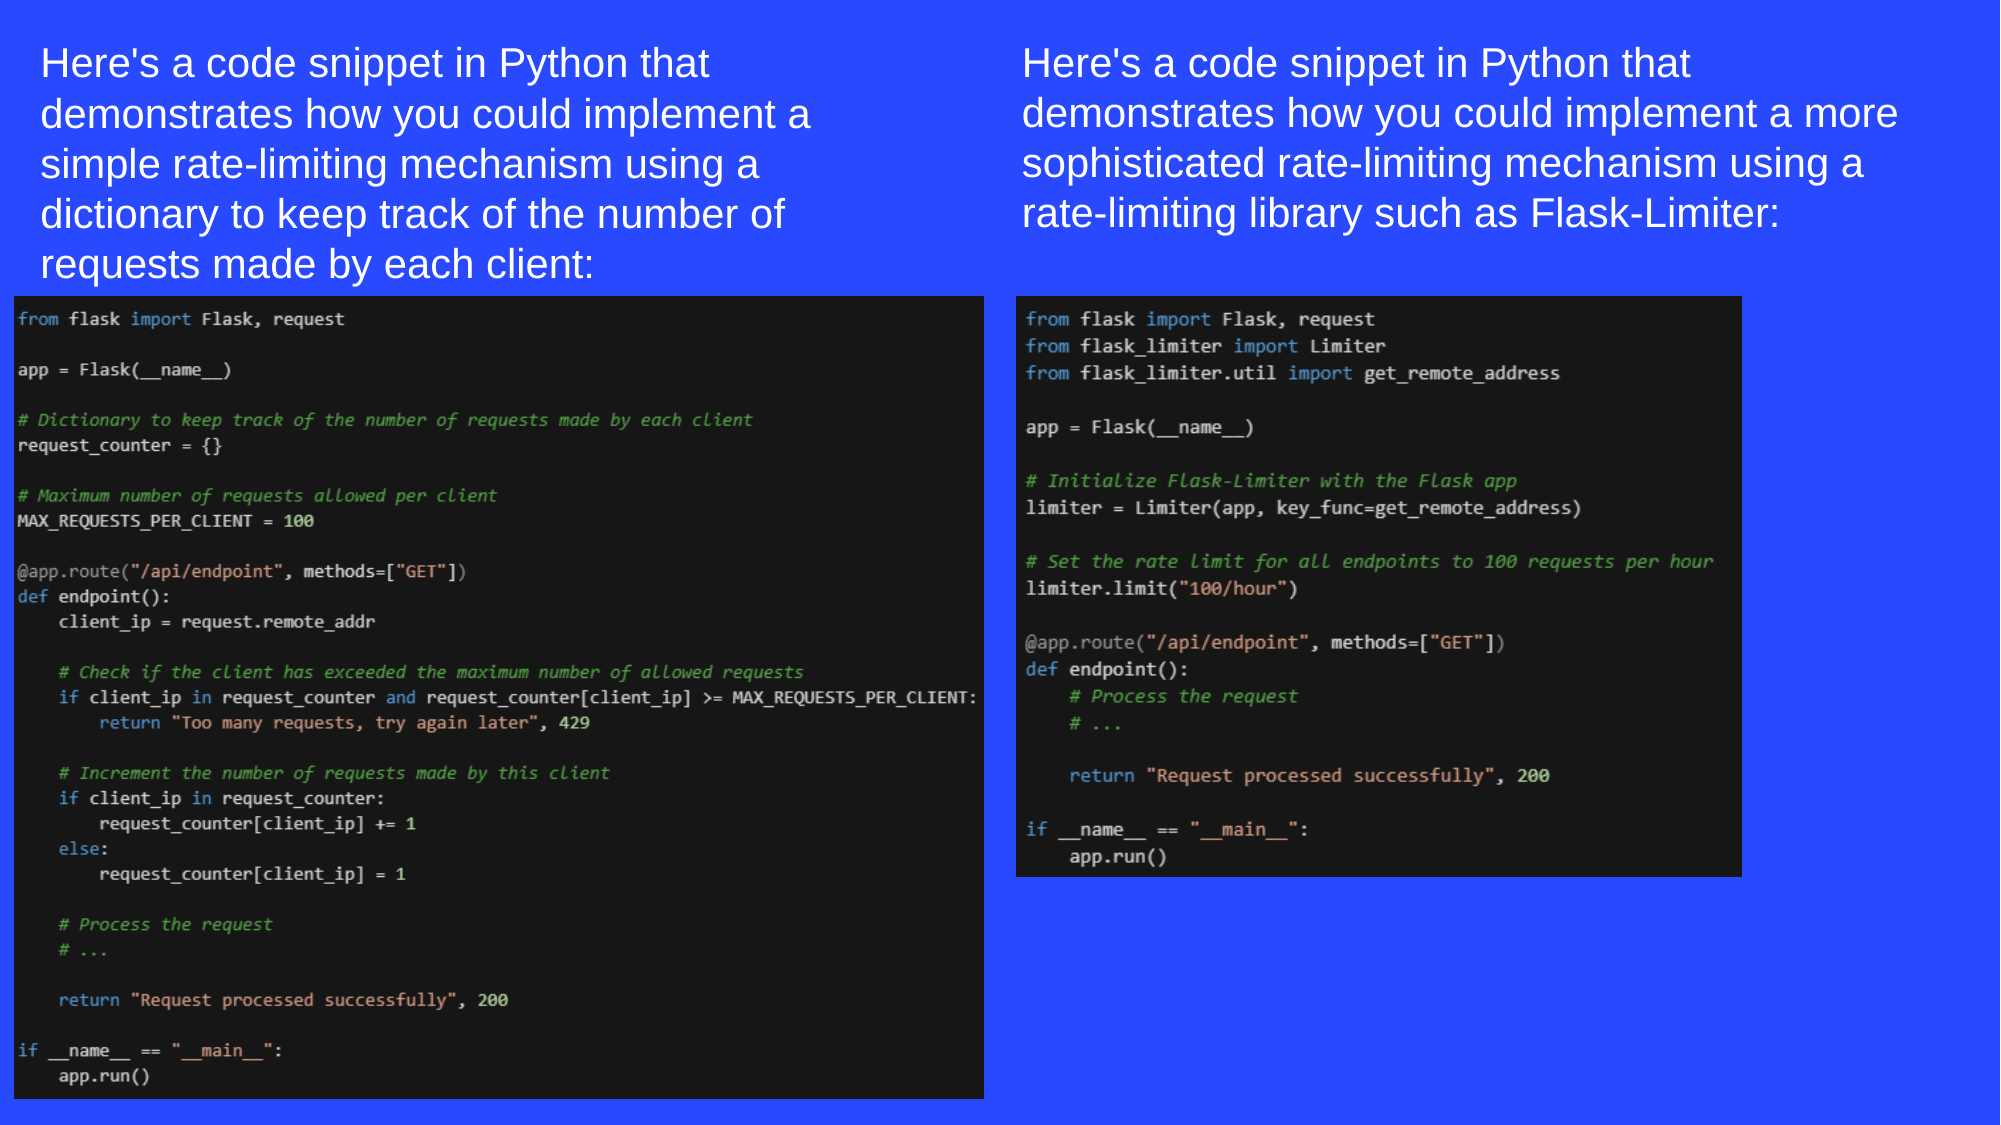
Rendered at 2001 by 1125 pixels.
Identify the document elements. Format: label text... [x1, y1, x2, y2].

picture [1016, 296, 1742, 877]
picture [14, 296, 984, 1099]
text_box Here's a code snippet in Python that demonstrates how you could implement a simple rate-limiting mechanism using a dictionary to keep track of the number of requests made by each client: [25, 28, 840, 294]
text_box Here's a code snippet in Python that demonstrates how you could implement a more sophisticated rate-limiting mechanism using a rate-limiting library such as Flask-Limiter: [1007, 28, 1915, 244]
